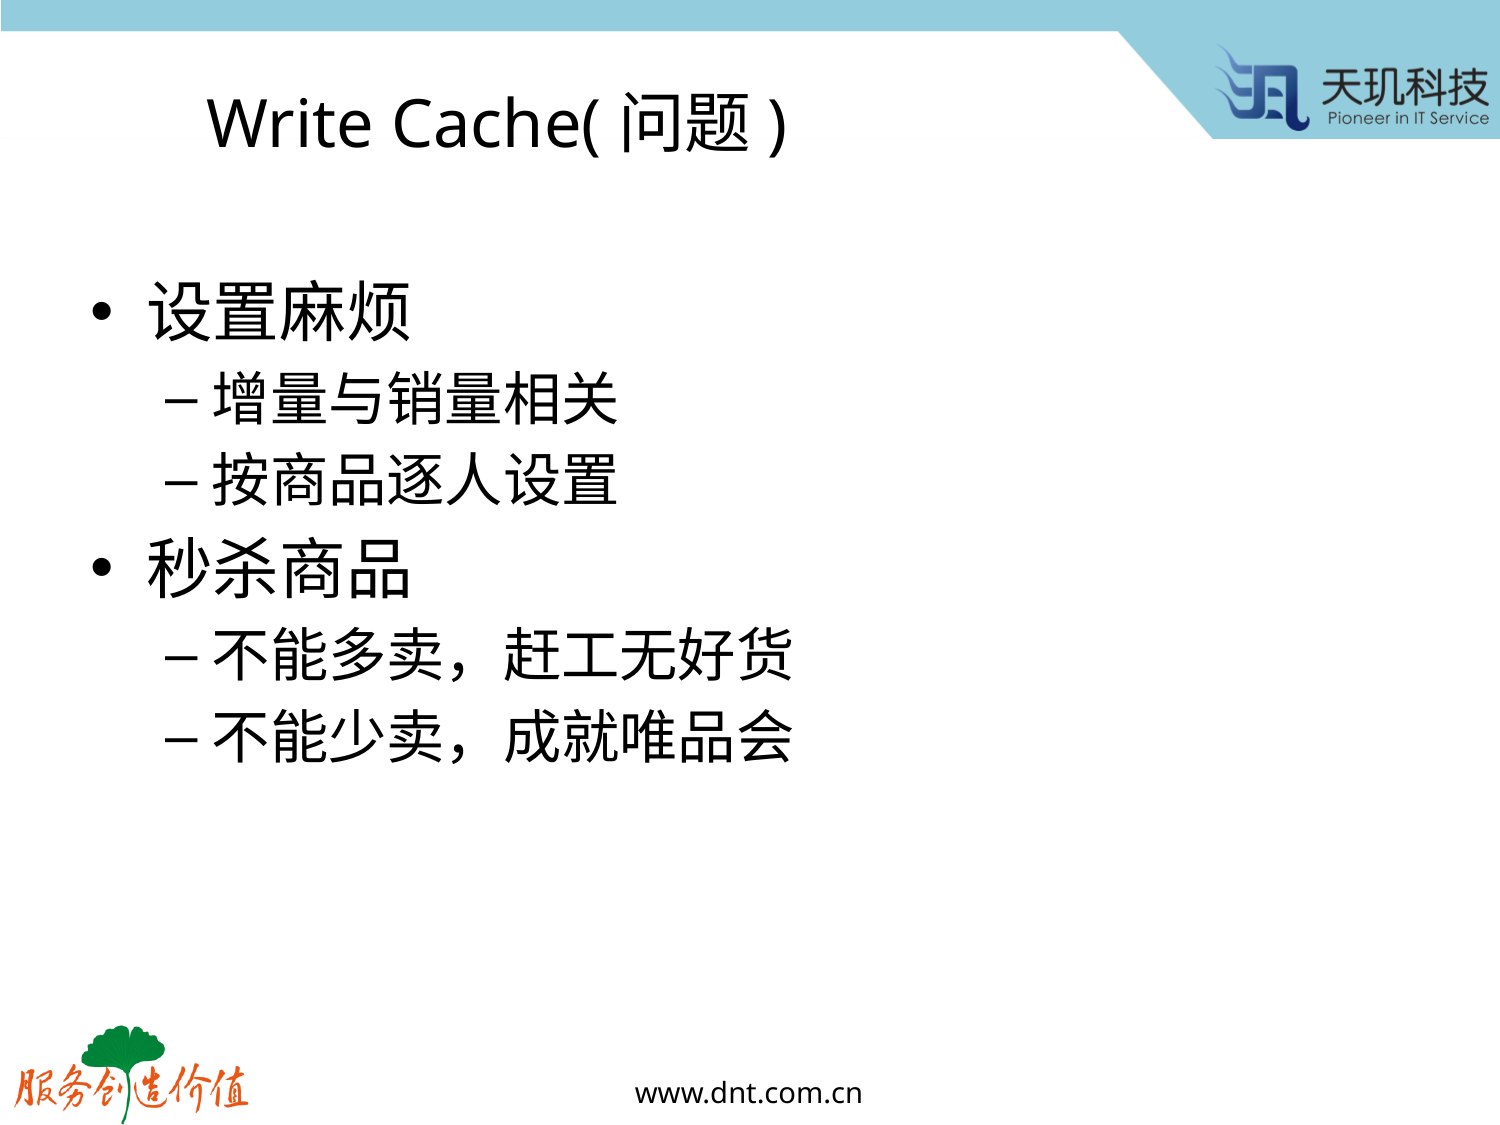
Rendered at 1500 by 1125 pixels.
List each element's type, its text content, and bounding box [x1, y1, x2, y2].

title Write Cache(问题) [0, 68, 994, 173]
list 设置麻烦 增量与销量相关 按商品逐人设置 秒杀商品 不能多卖，赶工无好货 不能少卖，成就唯品会 [75, 262, 1425, 1005]
picture [0, 1023, 254, 1125]
picture [0, 0, 1500, 140]
